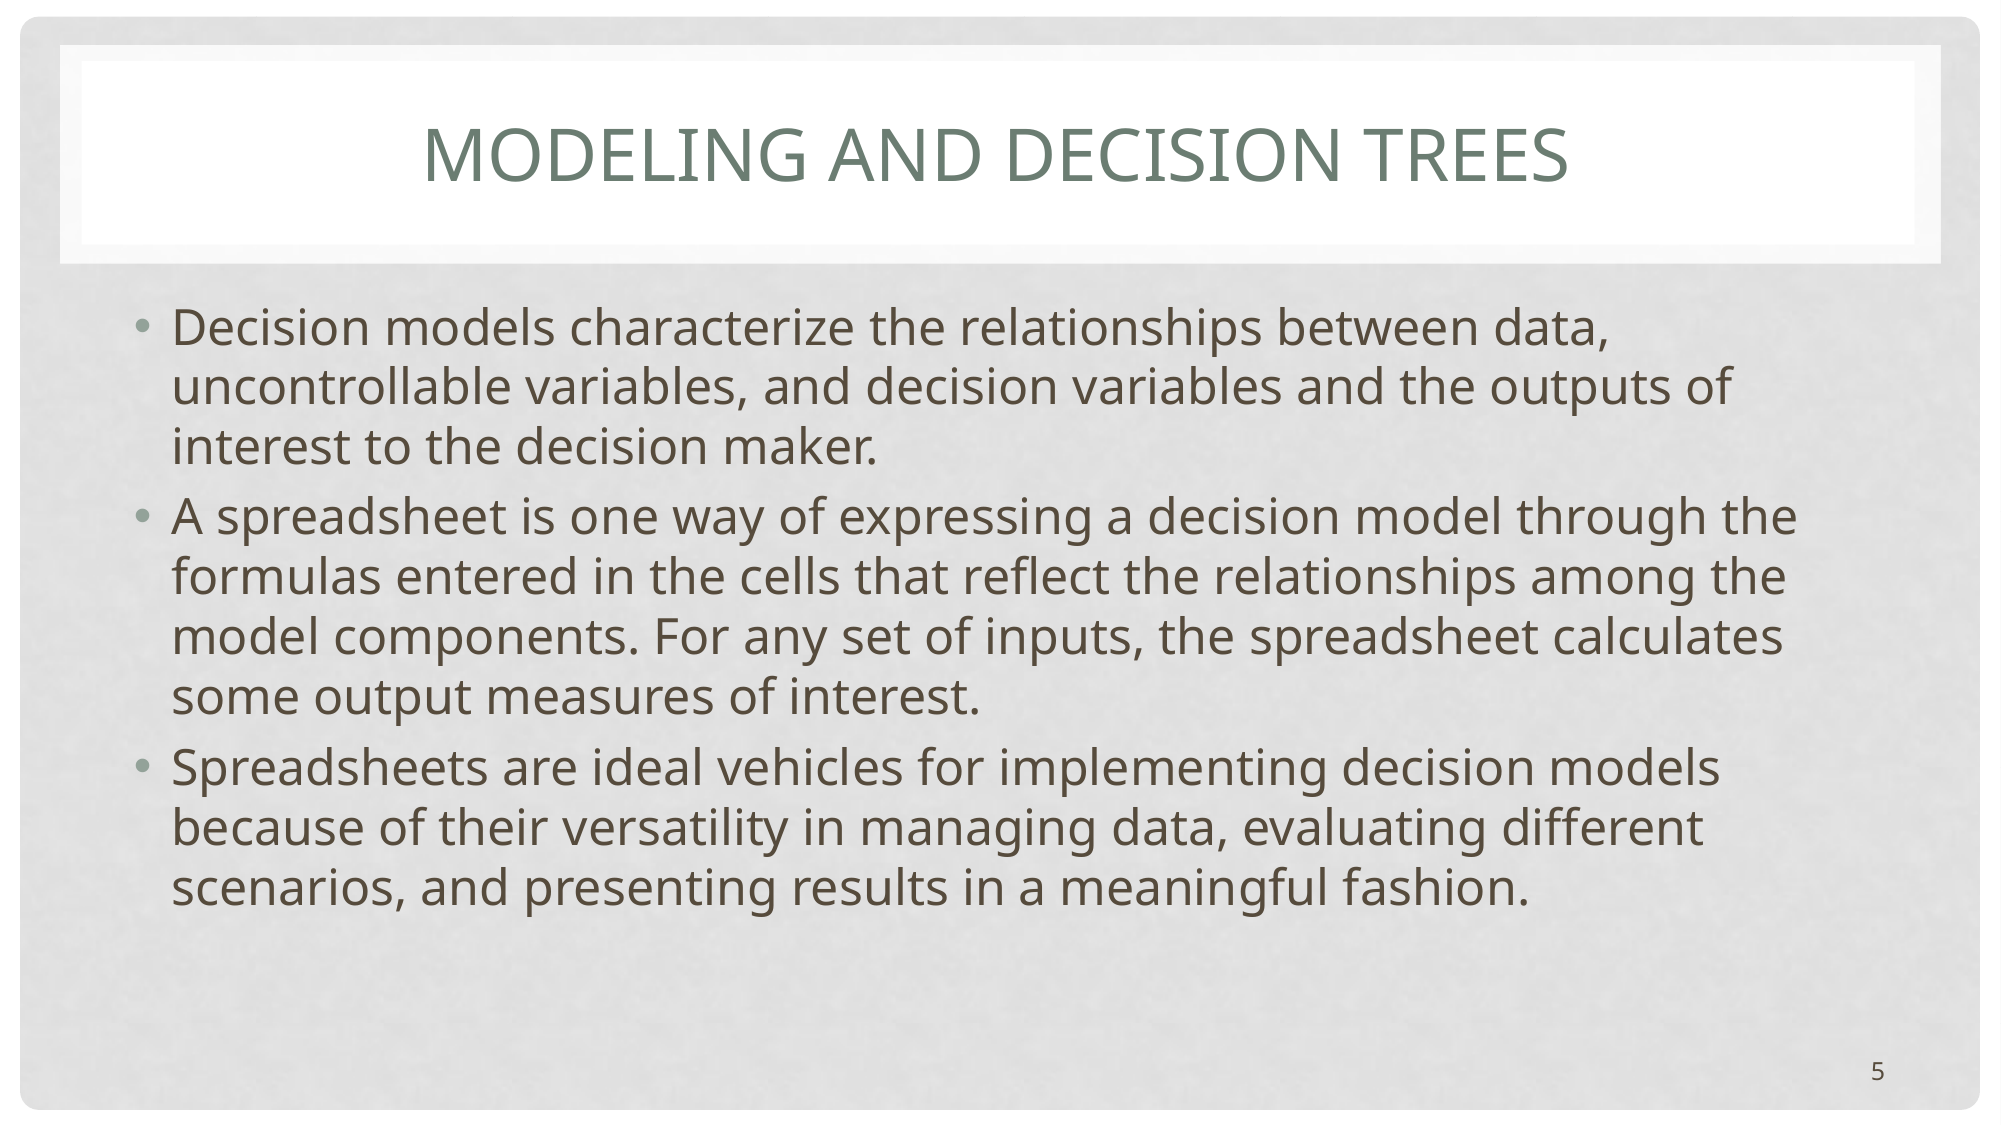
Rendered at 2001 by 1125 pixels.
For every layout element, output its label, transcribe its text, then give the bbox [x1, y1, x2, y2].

slide_number 5 [1433, 1042, 1900, 1103]
title Modeling and decision trees [93, 66, 1900, 238]
list Decision models characterize the relationships between data, uncontrollable variables, and decision variables and the outputs of interest to the decision maker. A spreadsheet is one way of expressing a decision model through the formulas entered in the cells that reflect the relationships among the model components. For any set of inputs, the spreadsheet calculates some output measures of interest. Spreadsheets are ideal vehicles for implementing decision models because of their versatility in managing data, evaluating different scenarios, and presenting results in a meaningful fashion. [99, 287, 1900, 1005]
